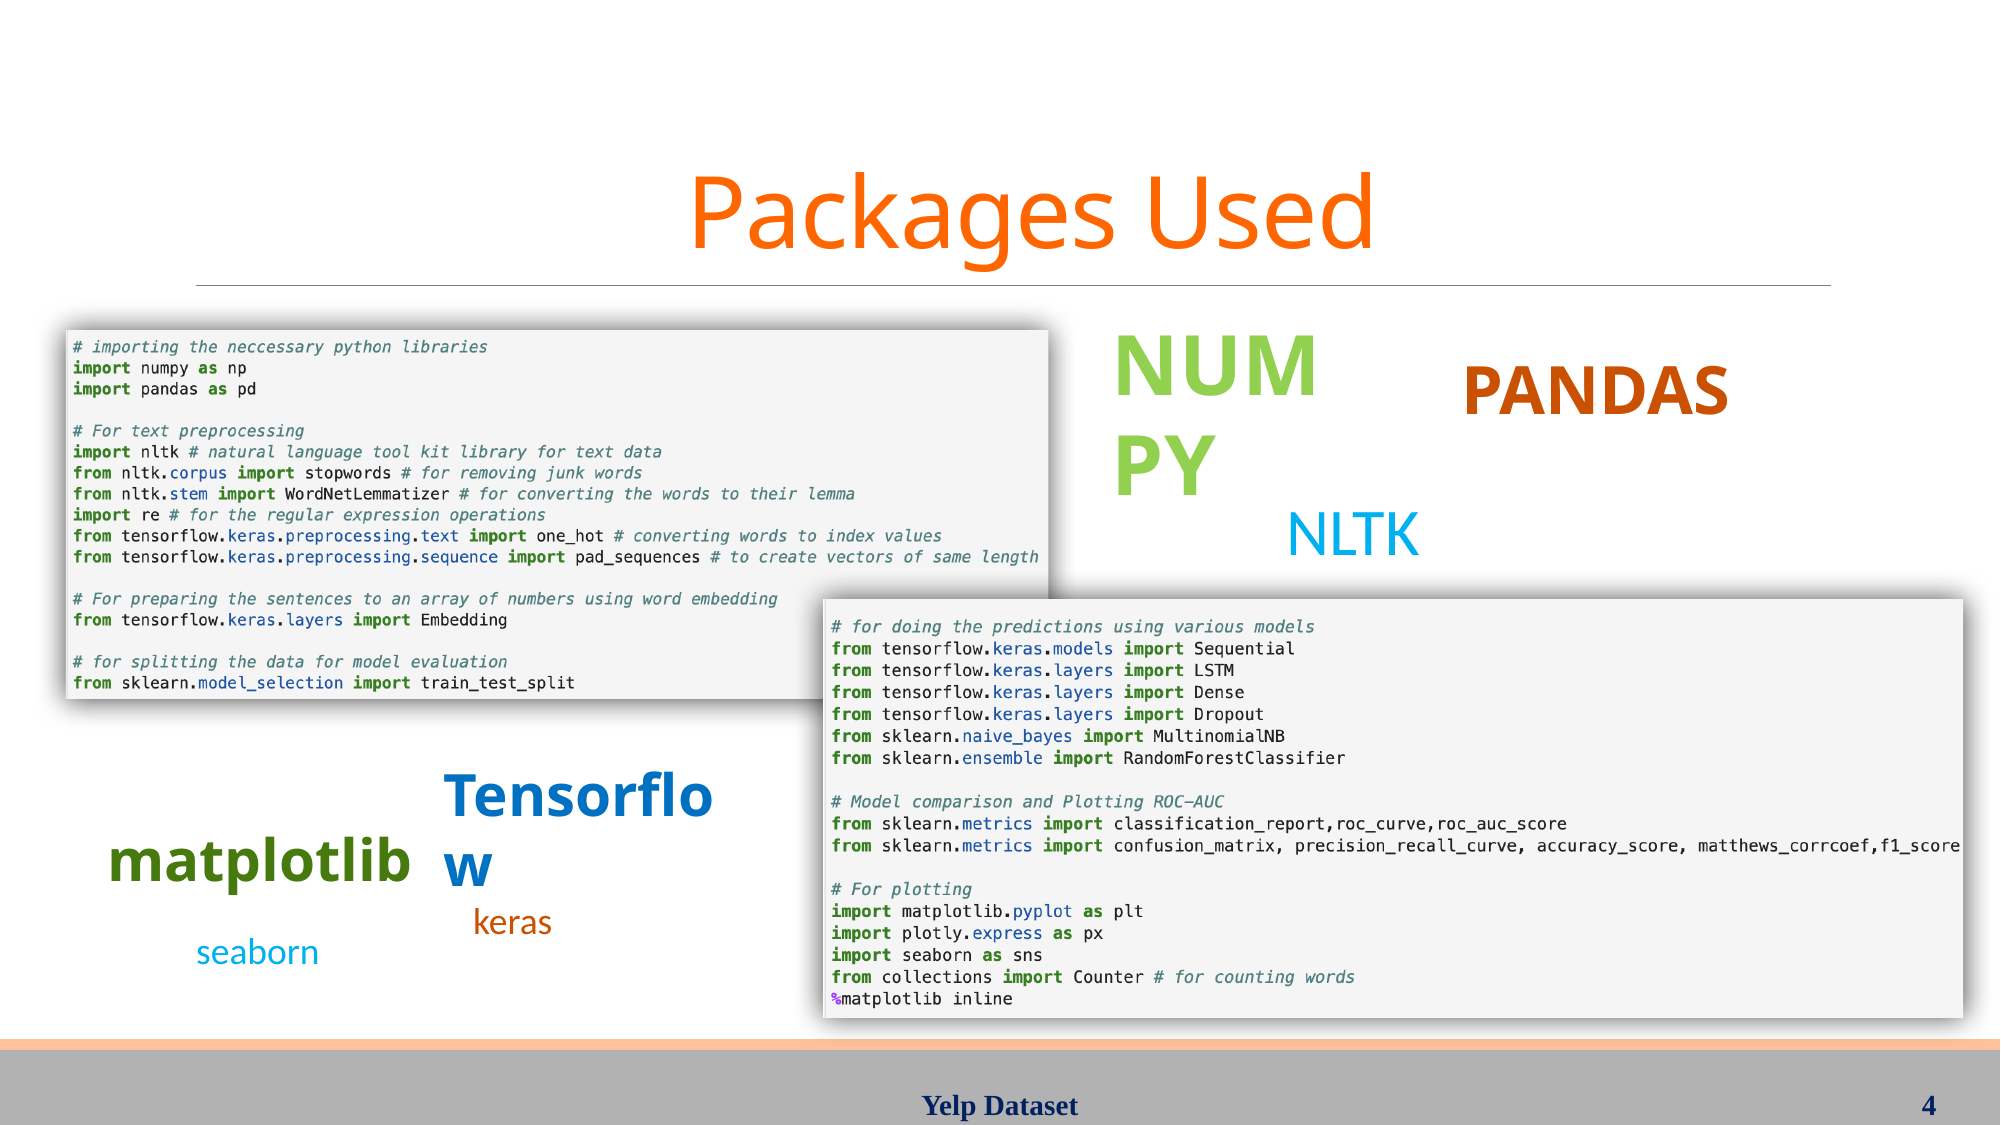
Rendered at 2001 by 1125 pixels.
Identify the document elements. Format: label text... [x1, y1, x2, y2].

text_box Yelp Dataset [774, 1079, 1225, 1125]
text_box seaborn [181, 919, 379, 980]
picture [65, 330, 1964, 1018]
text_box keras [458, 889, 656, 949]
text_box Tensorflow [429, 751, 775, 906]
text_box NLTK [1224, 481, 1481, 577]
text_box matplotlib [92, 815, 439, 901]
text_box NUMPY [1097, 304, 1353, 520]
text_box 4 [1857, 1079, 2000, 1125]
title Packages Used [207, 140, 1858, 379]
text_box PANDAS [1449, 348, 1743, 427]
